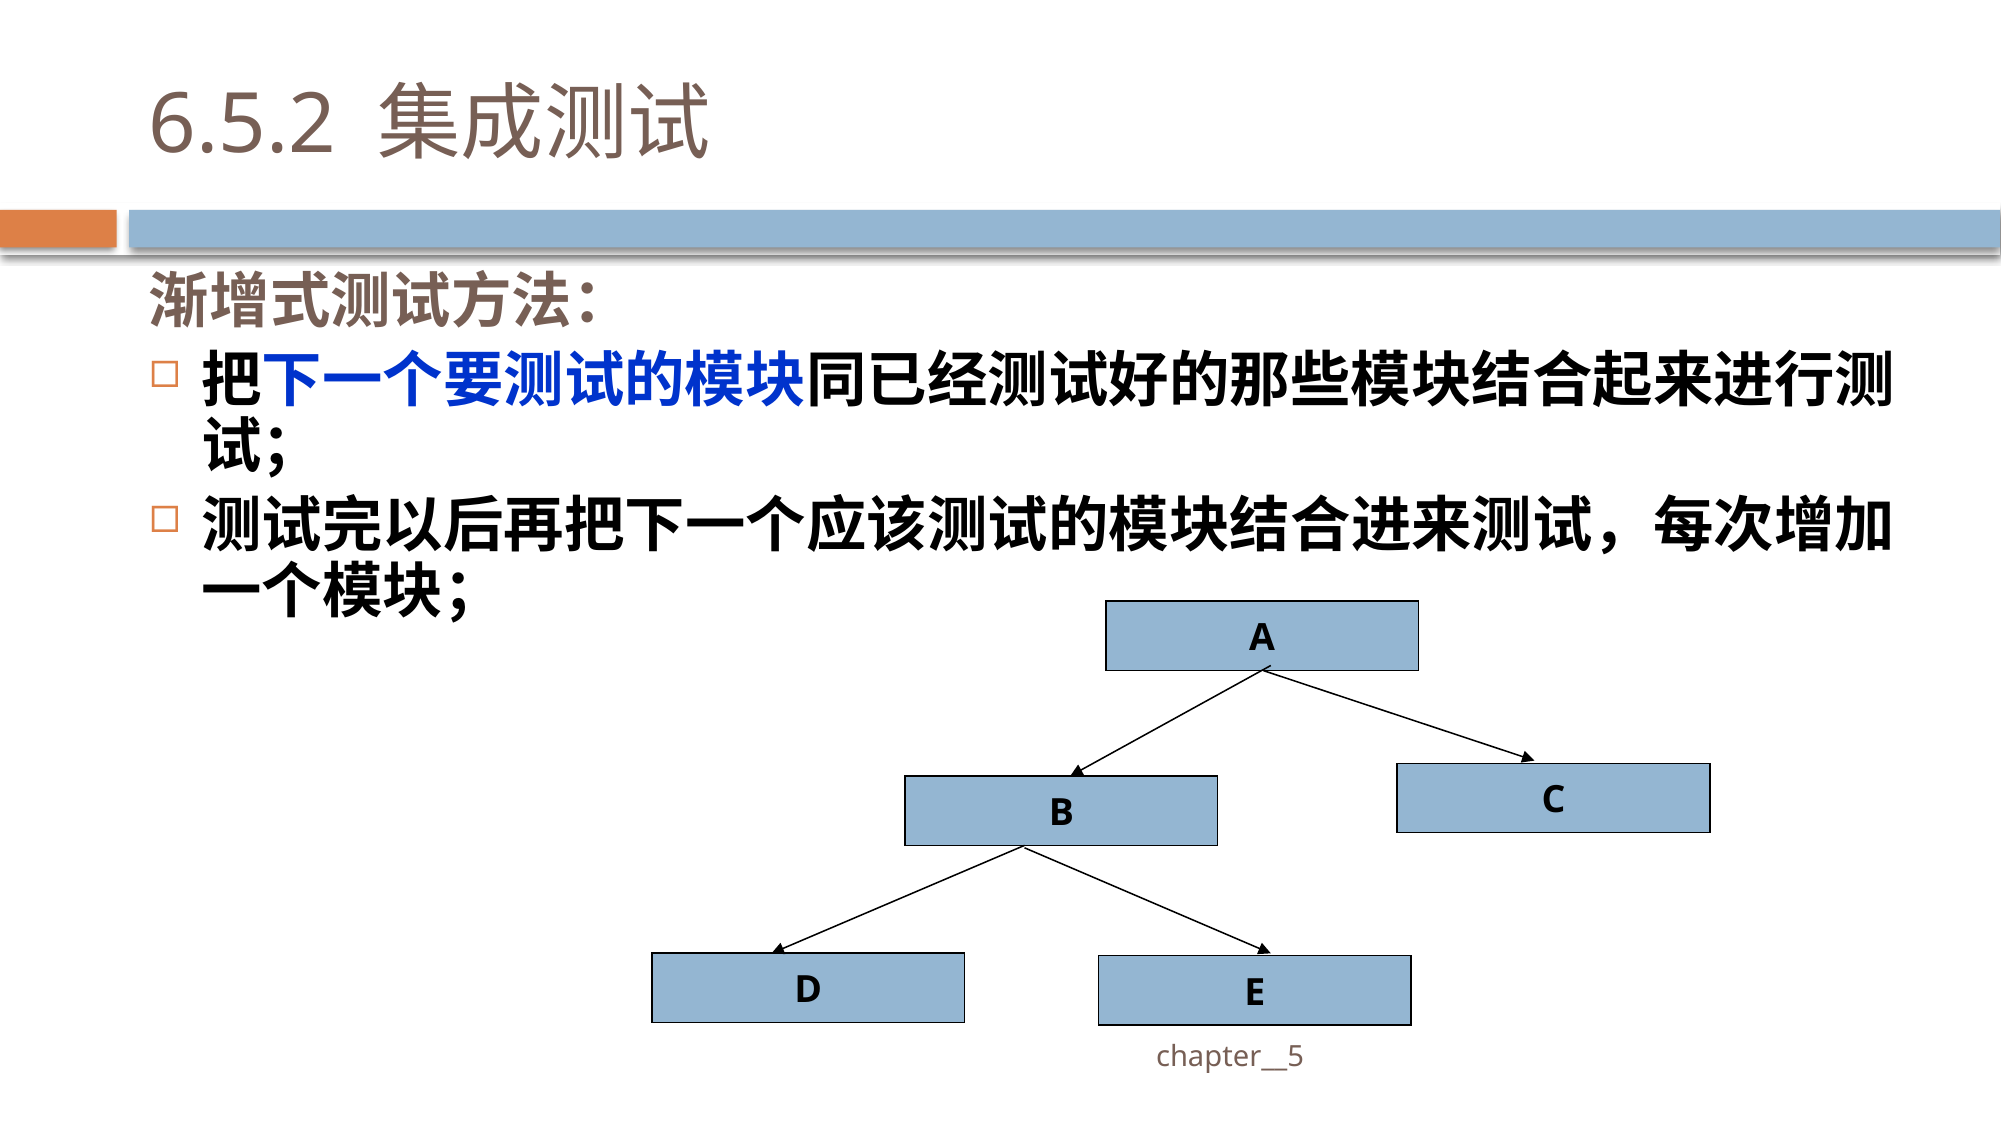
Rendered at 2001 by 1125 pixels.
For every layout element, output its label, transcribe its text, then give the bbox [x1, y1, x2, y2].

title 6.5.2 集成测试 [133, 37, 1918, 200]
list 渐增式测试方法： 把下一个要测试的模块同已经测试好的那些模块结合起来进行测试； 测试完以后再把下一个应该测试的模块结合进来测试，每次增加一个模块； [133, 262, 1918, 1000]
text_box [651, 600, 1711, 1026]
slide_number [0, 208, 117, 249]
footer chapter__5 [133, 1025, 1320, 1085]
